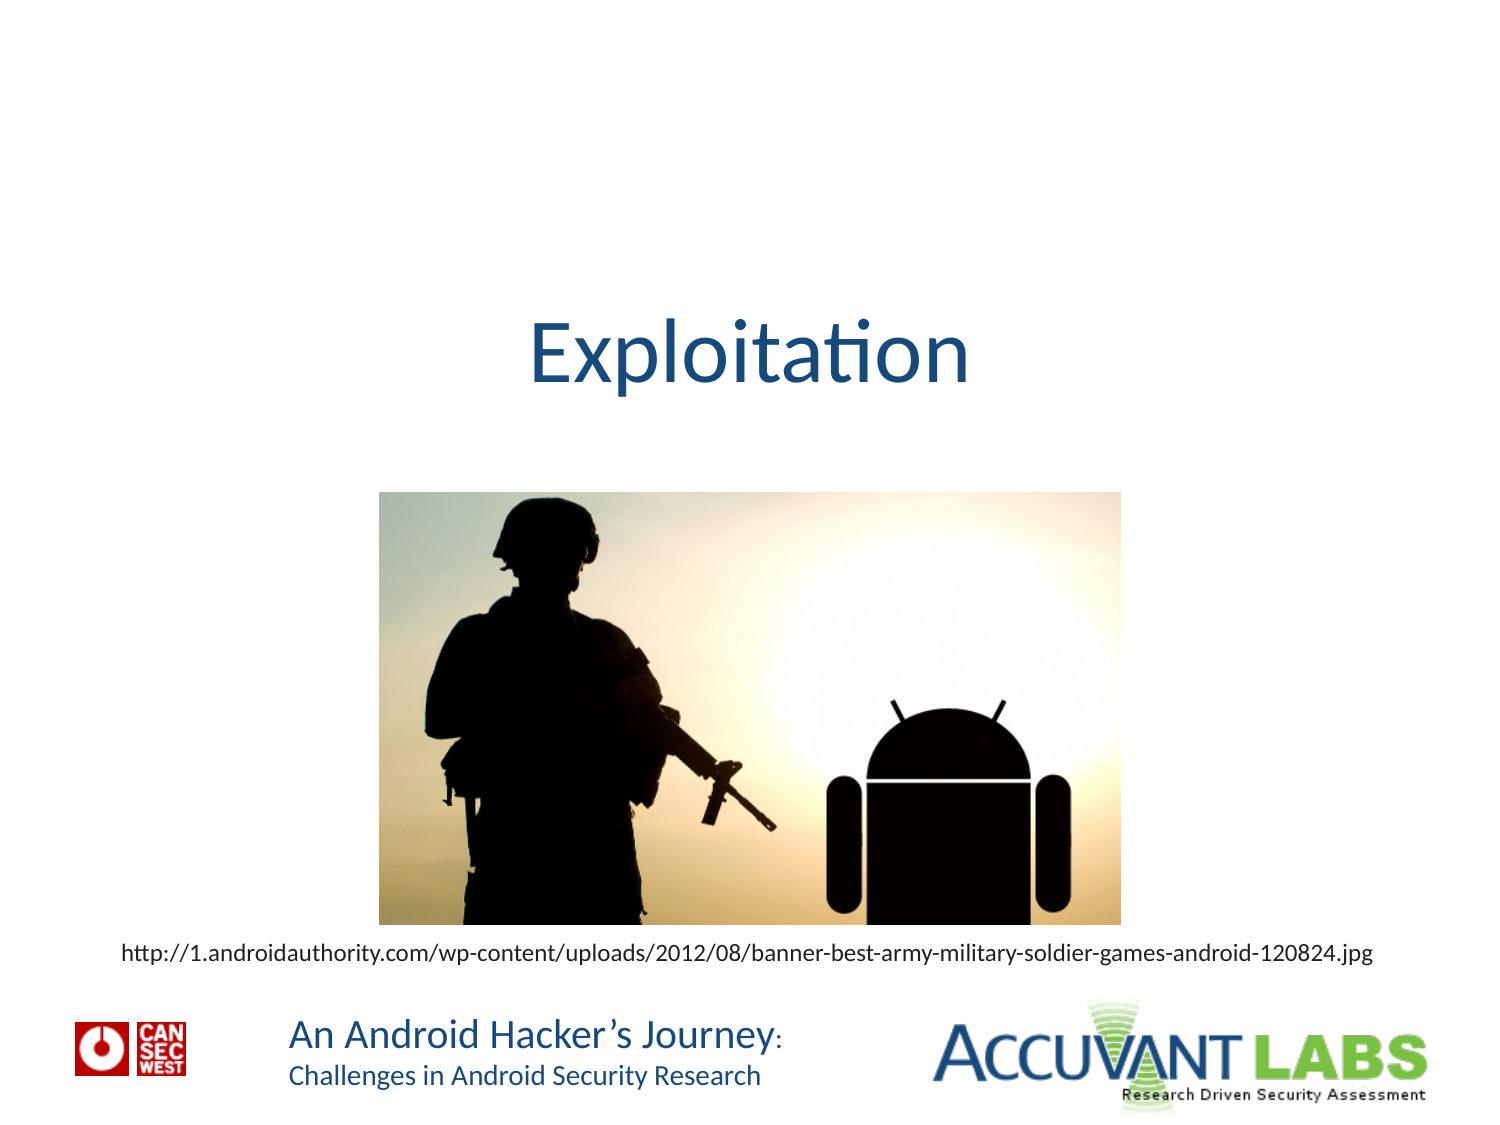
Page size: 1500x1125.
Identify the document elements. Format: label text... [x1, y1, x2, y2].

picture [378, 491, 1122, 926]
picture [75, 1022, 129, 1076]
text_box http://1.androidauthority.com/wp-content/uploads/2012/08/banner-best-army-military-soldier-games-android-120824.jpg [106, 929, 1394, 975]
picture [912, 979, 1449, 1125]
title Exploitation [112, 224, 1388, 467]
picture [137, 1022, 186, 1076]
